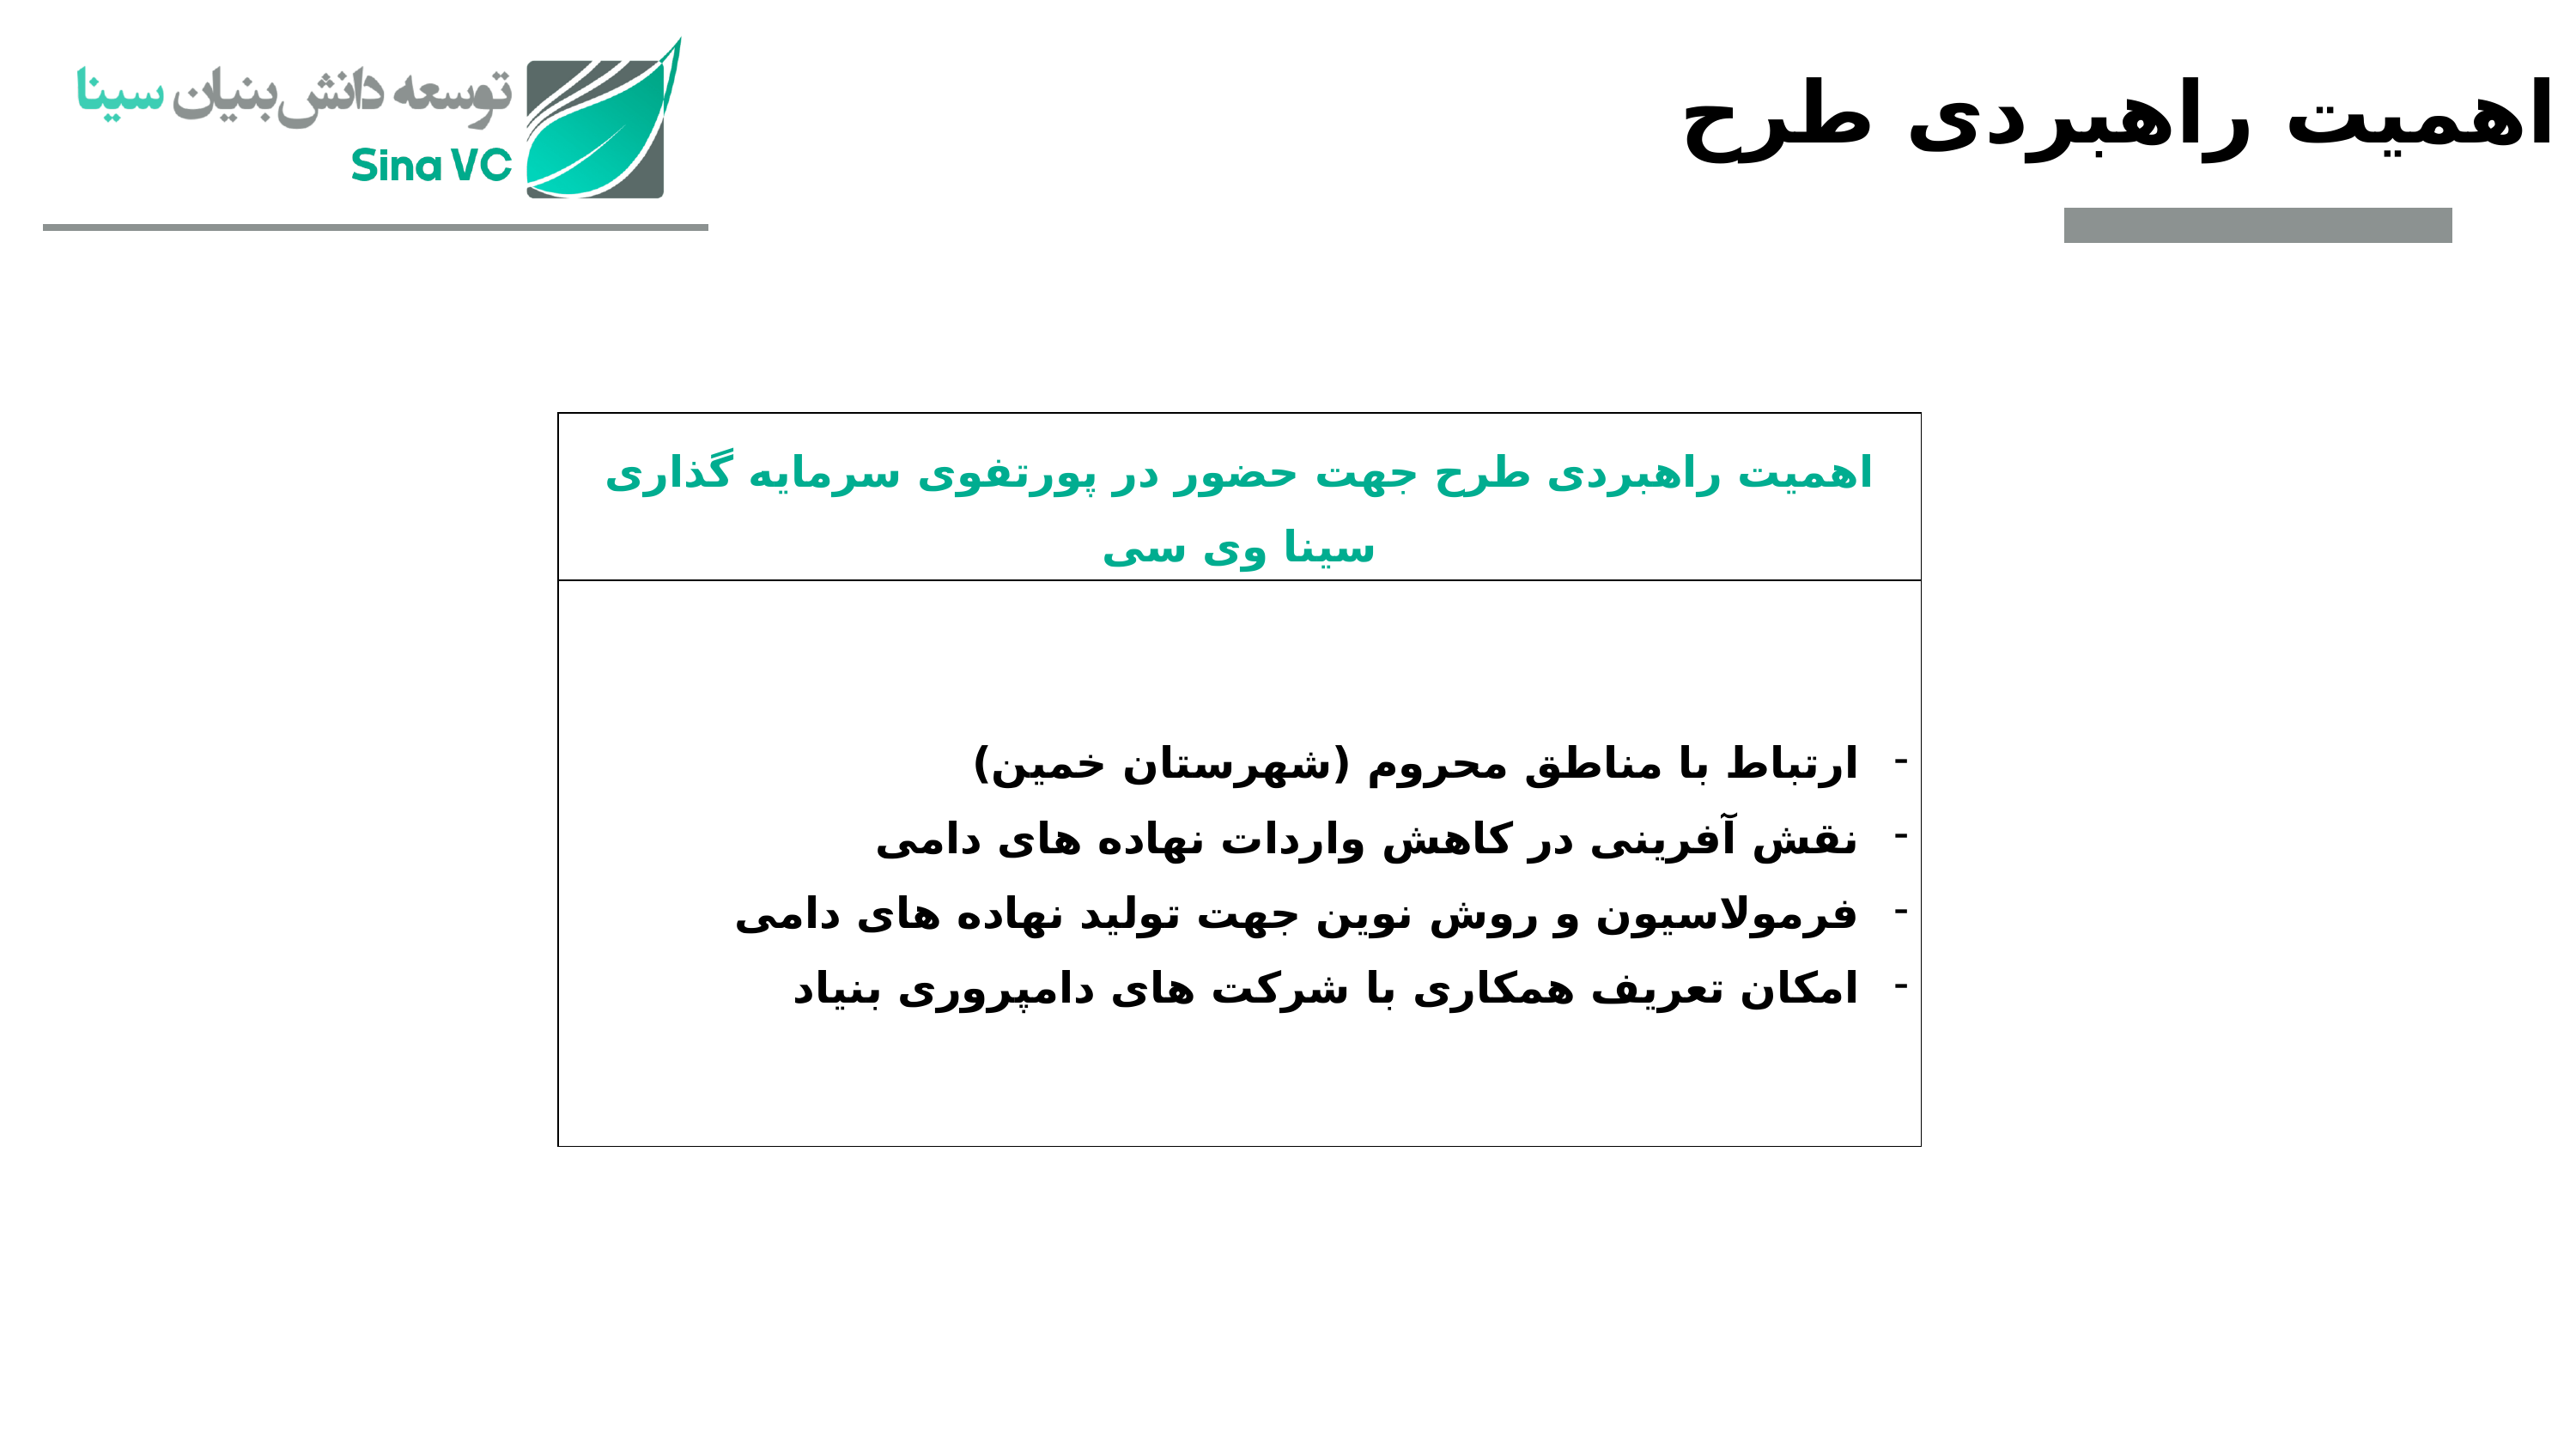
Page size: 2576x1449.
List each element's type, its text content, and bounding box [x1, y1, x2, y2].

picture [76, 35, 682, 199]
text_box [42, 224, 709, 231]
text_box اهمیت راهبردی طرح [1577, 70, 2576, 161]
text_box [2063, 208, 2453, 243]
table_header اهمیت راهبردی طرح جهت حضور در پورتفوی سرمایه گذاری سینا وی سی [559, 414, 1921, 579]
table_cell ارتباط با مناطق محروم (شهرستان خمین) نقش آفرینی در کاهش واردات نهاده های دامی فرمولاسیون و روش نوین جهت تولید نهاده های دامی امکان تعریف همکاری با شرکت های دامپروری بنیاد [559, 581, 1921, 1146]
